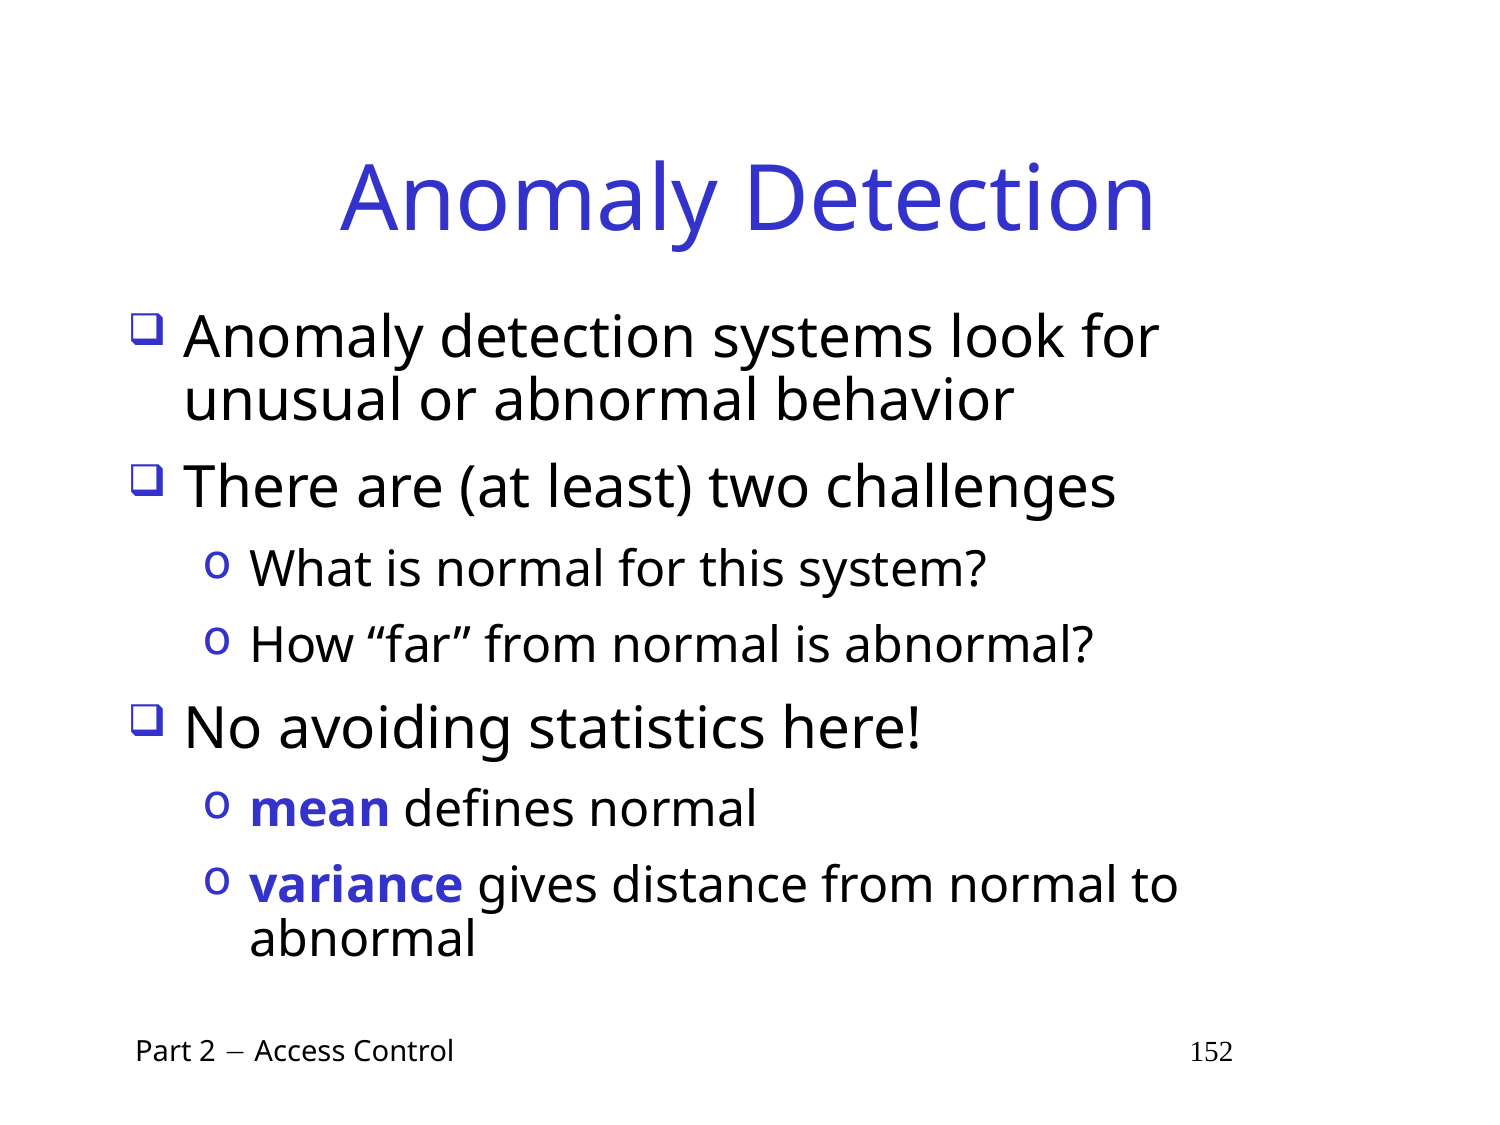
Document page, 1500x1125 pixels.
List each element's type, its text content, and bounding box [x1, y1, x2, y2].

list Anomaly detection systems look for unusual or abnormal behavior There are (at least) two challenges What is normal for this system? How “far” from normal is abnormal? No avoiding statistics here! mean defines normal variance gives distance from normal to abnormal [112, 299, 1401, 1001]
footer Part 2  Access Control 152 [112, 1024, 1401, 1101]
title Anomaly Detection [112, 99, 1388, 288]
